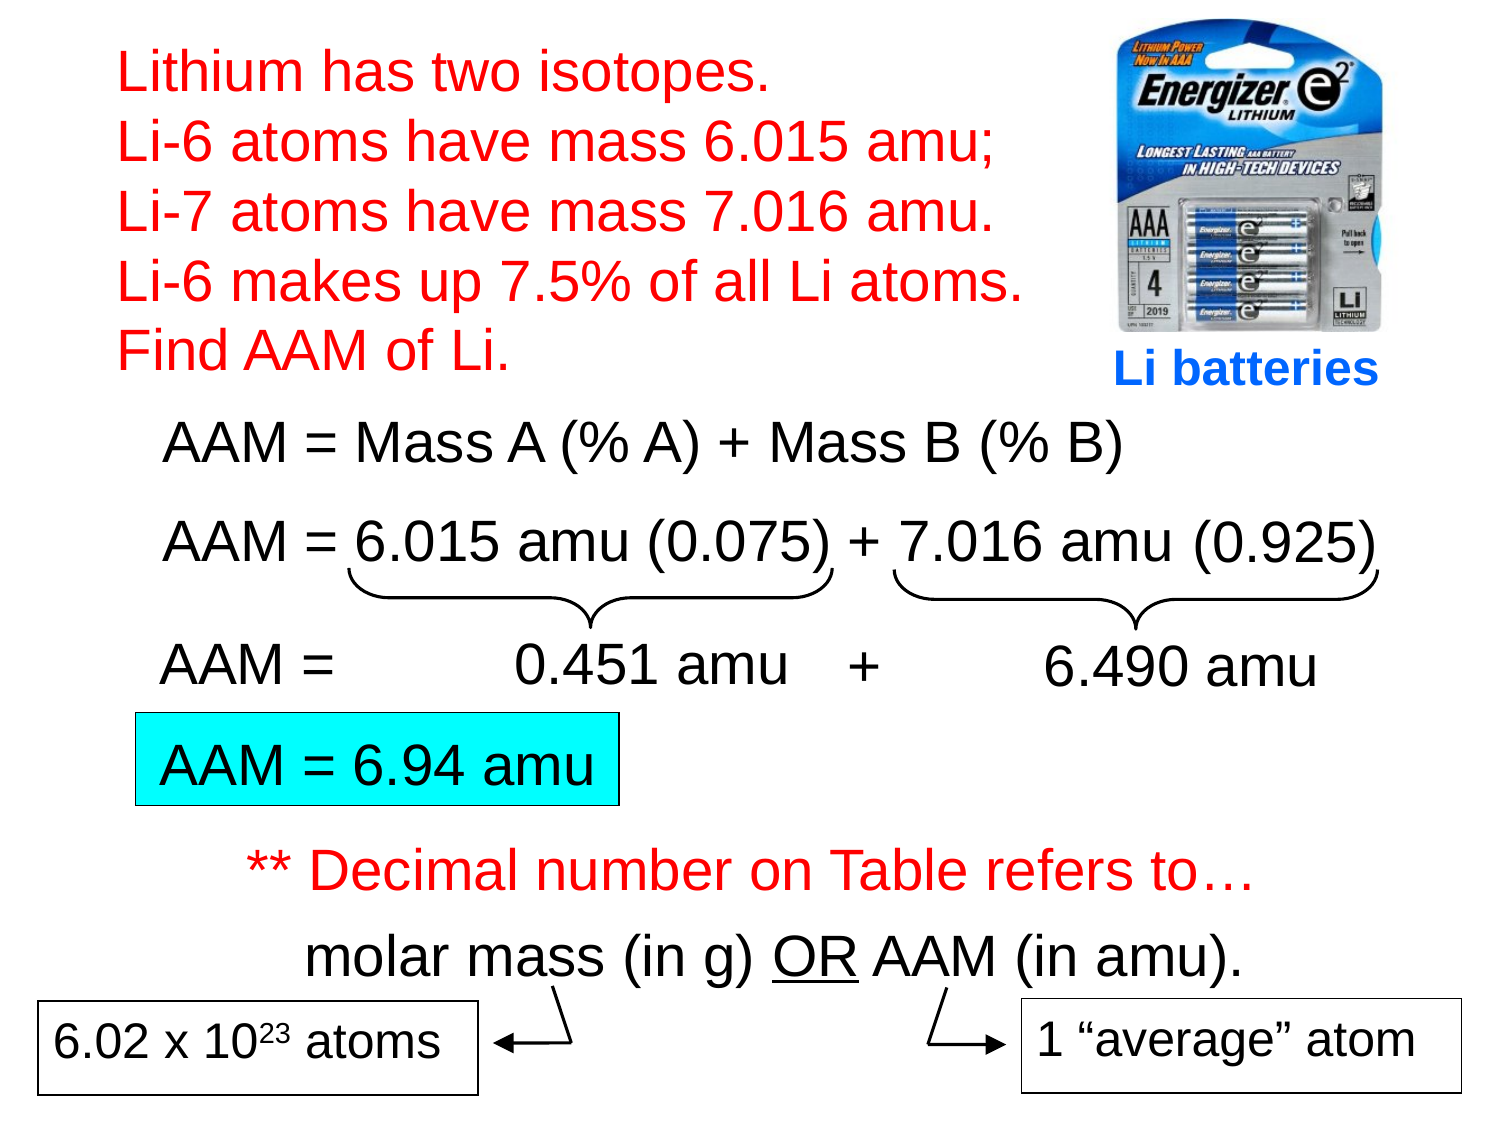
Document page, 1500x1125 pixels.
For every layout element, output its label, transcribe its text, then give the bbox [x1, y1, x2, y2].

text_box [894, 569, 1378, 630]
text_box AAM = 0.451 amu [144, 619, 822, 704]
text_box molar mass (in g) OR AAM (in amu). [289, 911, 1277, 996]
text_box [135, 712, 619, 806]
text_box ** Decimal number on Table refers to… [232, 825, 1274, 910]
text_box + 6.490 amu [832, 620, 1347, 706]
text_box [927, 987, 1462, 1094]
text_box Li batteries [1098, 327, 1428, 403]
text_box (0.925) [1178, 496, 1403, 582]
text_box AAM = 6.94 amu [145, 719, 646, 805]
text_box [348, 567, 833, 628]
picture [1092, 17, 1407, 332]
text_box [38, 985, 572, 1096]
text_box AAM = 6.015 amu (0.075) + 7.016 amu [147, 495, 1204, 581]
text_box AAM = Mass A (% A) + Mass B (% B) [147, 396, 1291, 482]
text_box Lithium has two isotopes. Li-6 atoms have mass 6.015 amu; Li-7 atoms have mass 7.016 amu. Li-6 makes up 7.5% of all Li atoms. Find AAM of Li. [102, 25, 1044, 390]
